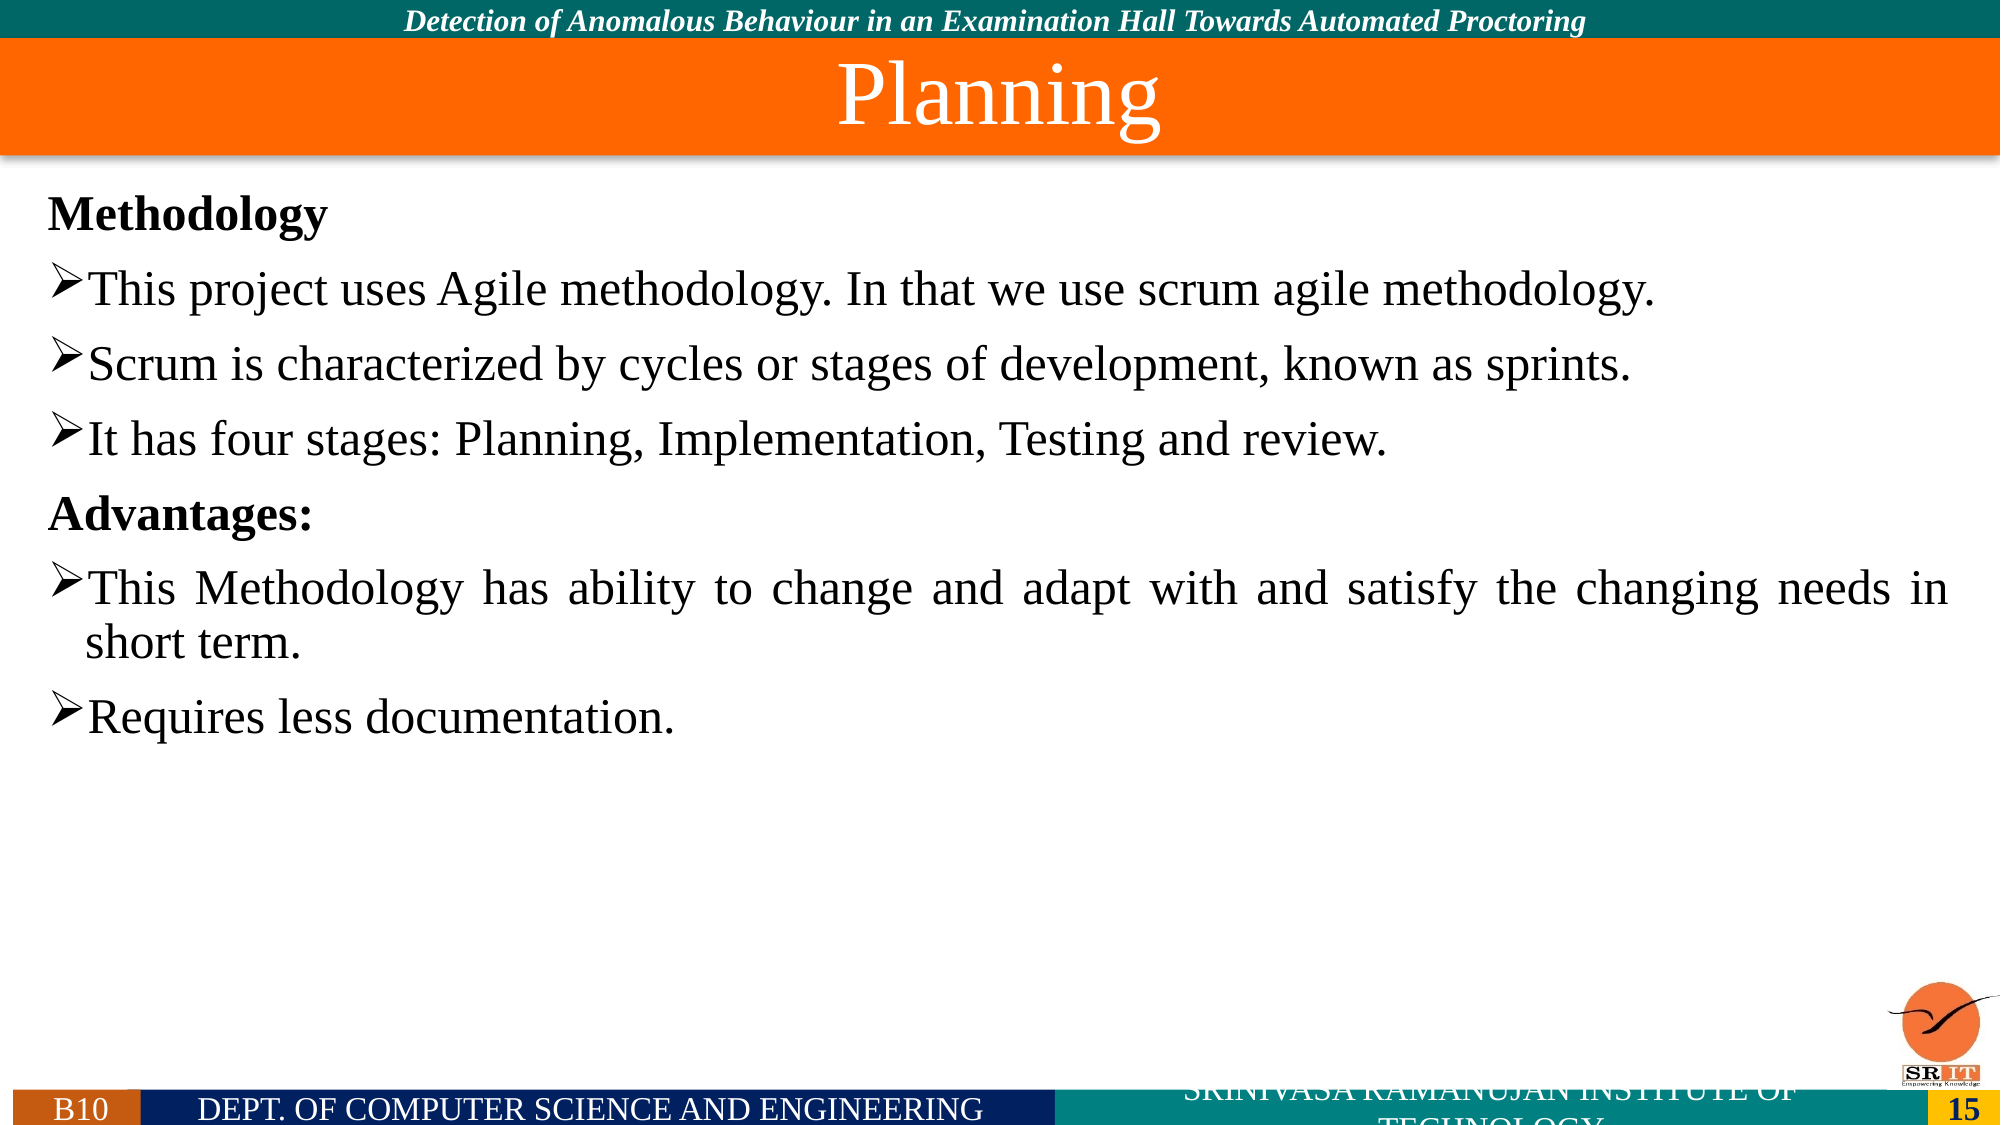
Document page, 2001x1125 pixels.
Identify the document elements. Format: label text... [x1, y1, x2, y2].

title Planning [0, 38, 2000, 156]
picture [1887, 977, 2000, 1090]
list Methodology This project uses Agile methodology. In that we use scrum agile methodology. Scrum is characterized by cycles or stages of development, known as sprints. It has four stages: Planning, Implementation, Testing and review. Advantages: This Methodology has ability to change and adapt with and satisfy the changing needs in short term. Requires less documentation. [32, 179, 1965, 1065]
